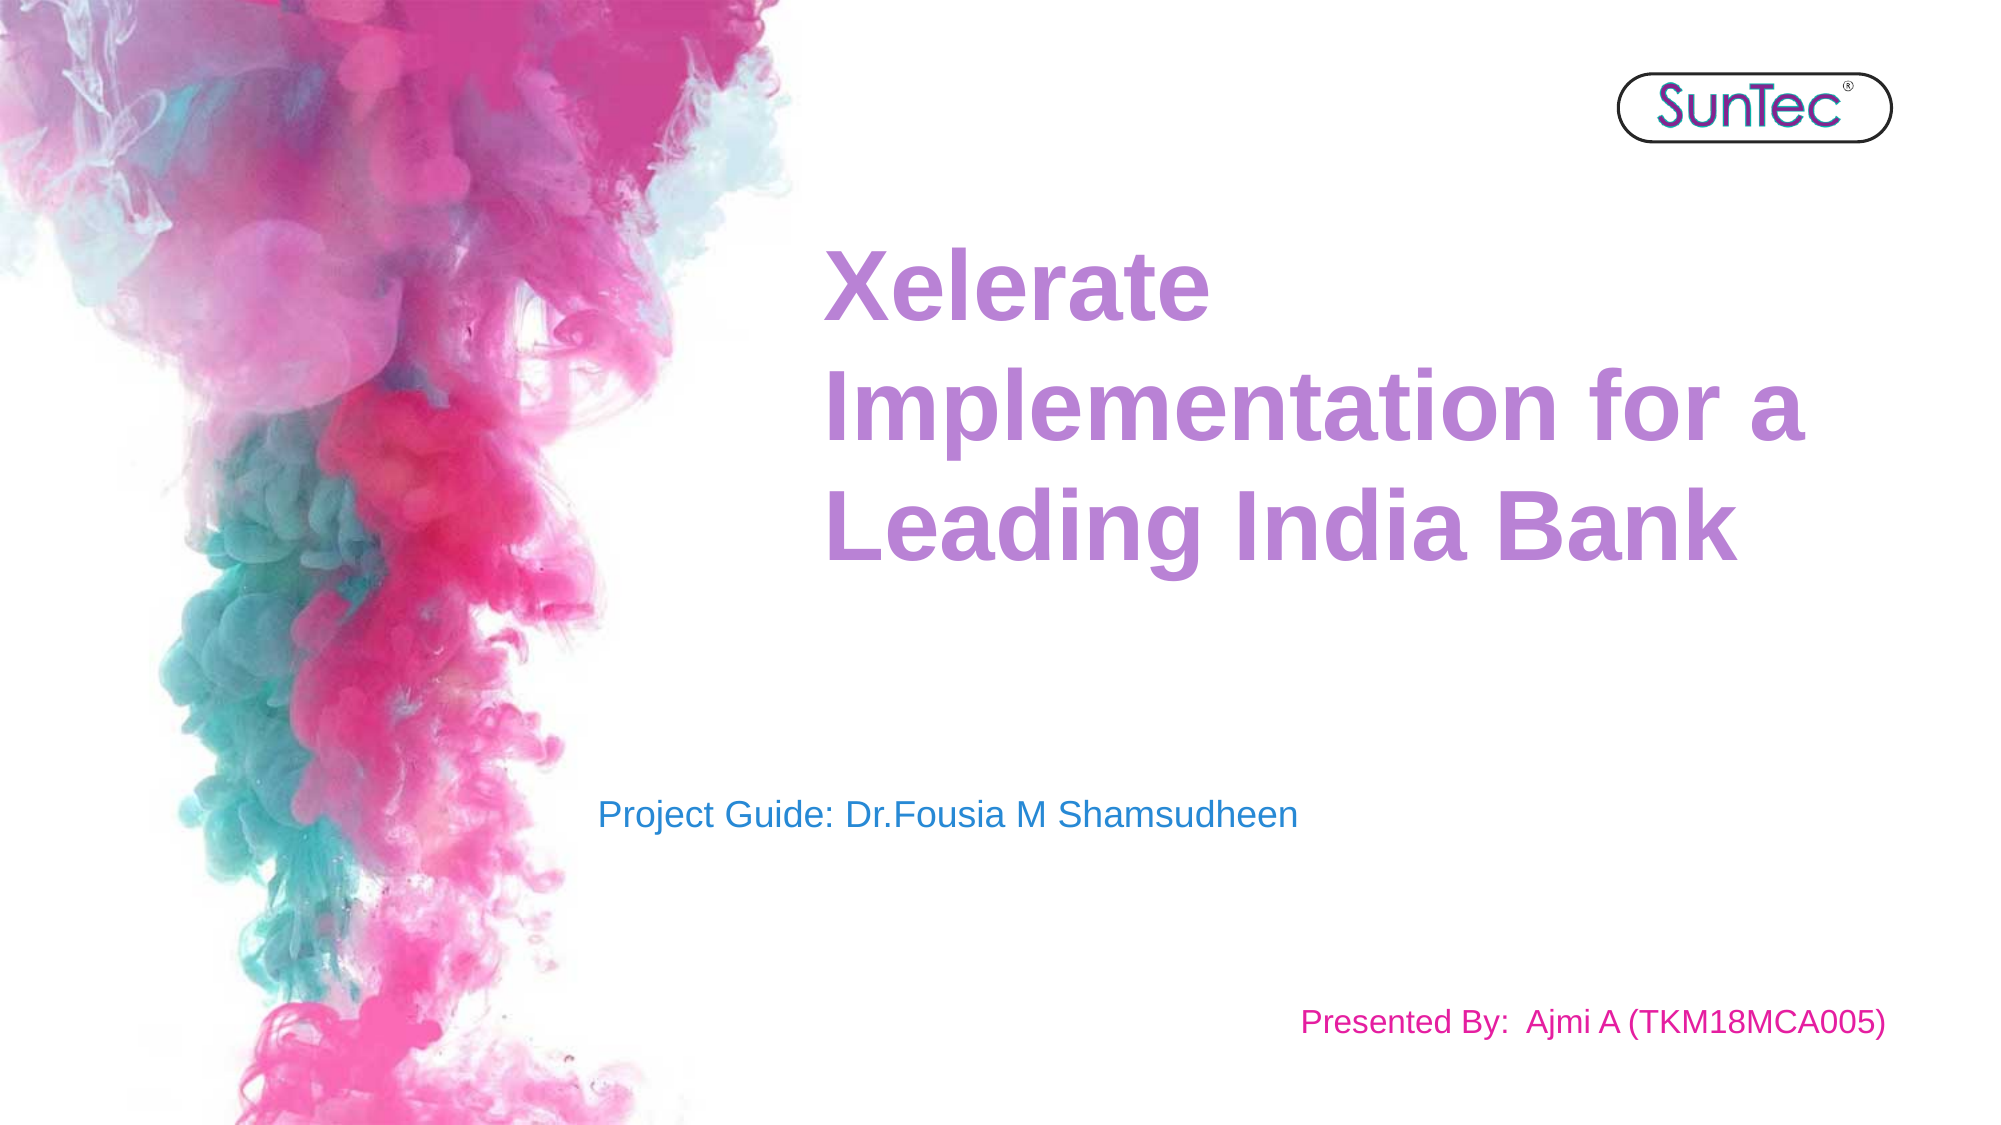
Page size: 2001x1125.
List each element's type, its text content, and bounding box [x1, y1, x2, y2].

text_box Project Guide: Dr.Fousia M Shamsudheen Presented By: Ajmi A (TKM18MCA005) [582, 782, 1930, 1048]
text_box [1616, 72, 1894, 144]
text_box Xelerate Implementation for a Leading India Bank [808, 213, 1930, 708]
picture [0, 0, 2001, 1125]
